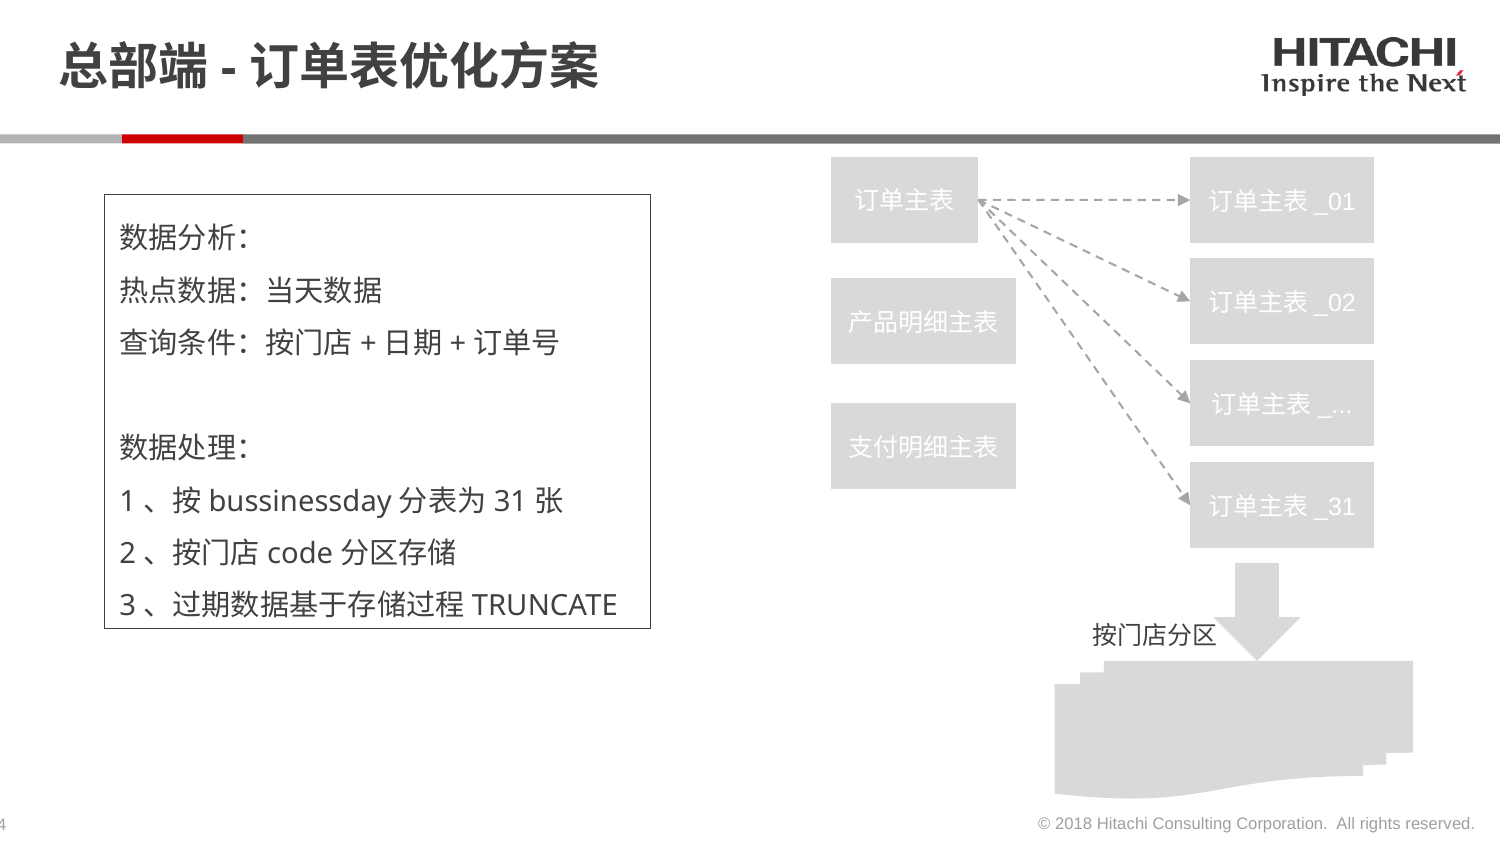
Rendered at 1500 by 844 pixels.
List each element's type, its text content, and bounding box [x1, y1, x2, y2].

text_box 按门店分区 [1078, 612, 1233, 658]
text_box 支付明细主表 [829, 401, 973, 491]
title 总部端-订单表优化方案 [43, 8, 1200, 129]
text_box 订单主表_... [1196, 358, 1376, 448]
text_box 订单主表 [829, 155, 981, 245]
text_box [1052, 658, 1416, 801]
text_box [1233, 560, 1303, 663]
text_box 数据分析： 热点数据：当天数据 查询条件：按门店+日期+订单号 数据处理： 1、按bussinessday分表为31张 2、按门店code分区存储 3、过期数据基于存储过程TRUNCATE [104, 194, 651, 629]
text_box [978, 199, 1191, 506]
text_box 订单主表_31 [1188, 460, 1376, 550]
text_box 订单主表_01 [1188, 155, 1376, 245]
picture [1261, 37, 1466, 96]
text_box 订单主表_02 [1198, 256, 1376, 347]
text_box 产品明细主表 [829, 276, 972, 366]
